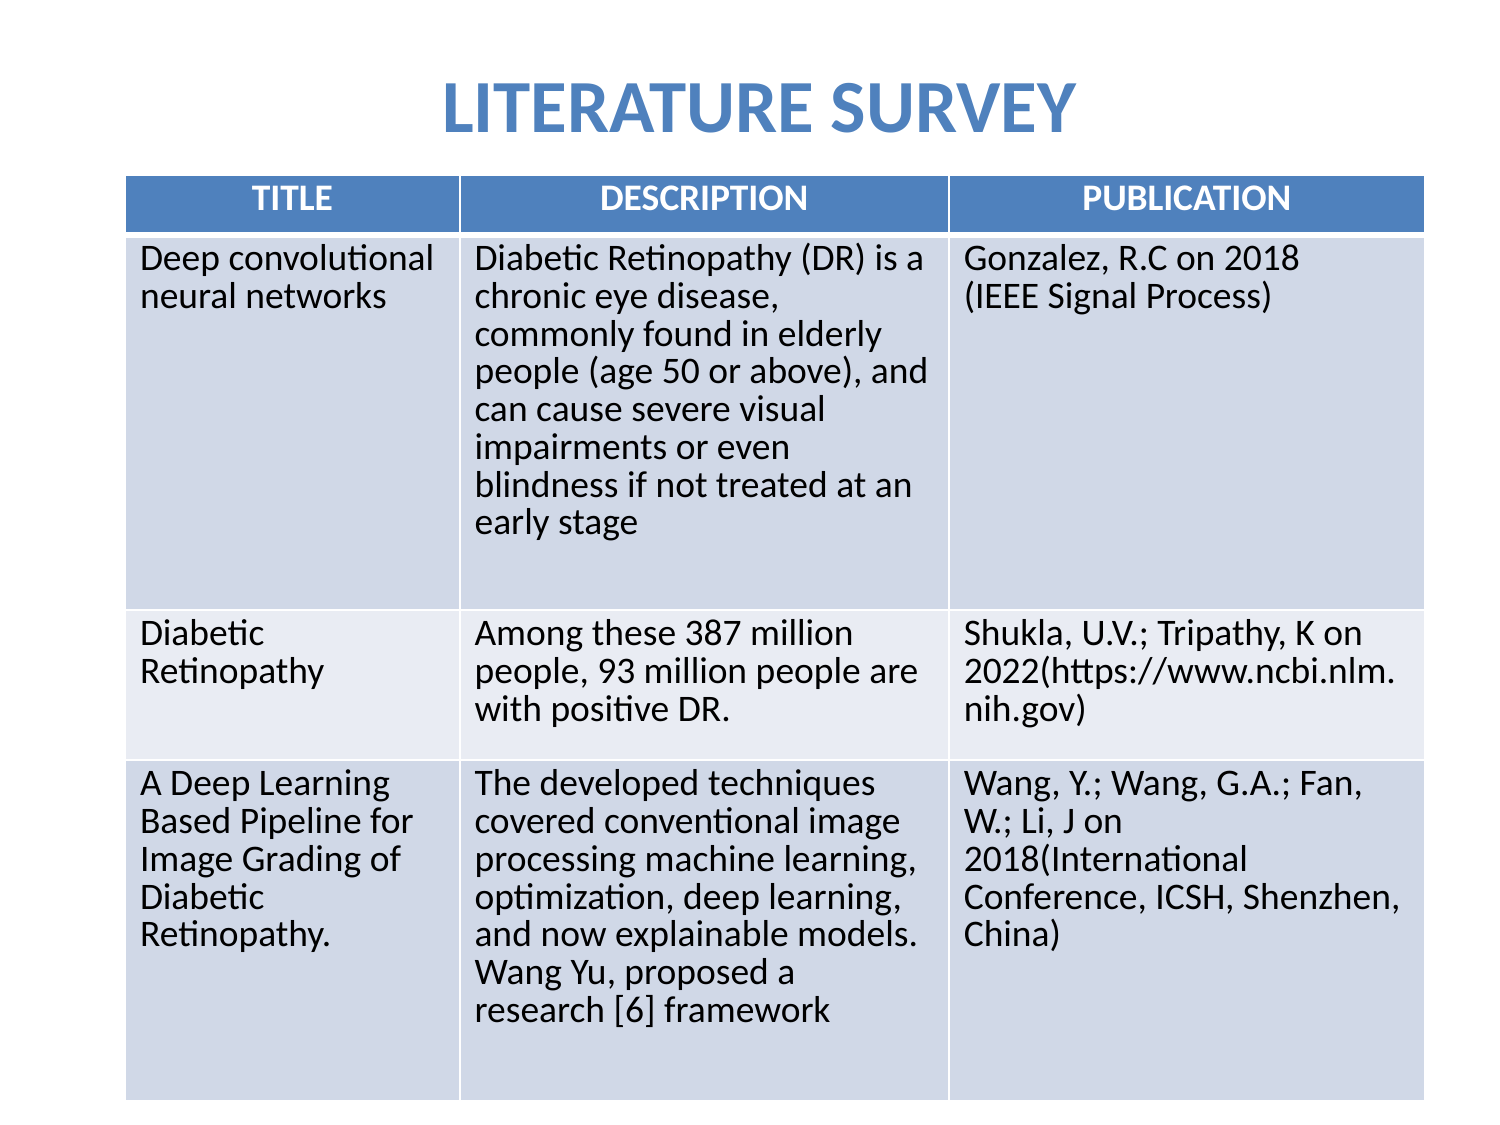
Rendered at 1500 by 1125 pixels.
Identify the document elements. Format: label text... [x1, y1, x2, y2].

table_cell Among these 387 million people, 93 million people are with positive DR. [461, 611, 948, 759]
table_header TITLE [126, 176, 459, 232]
table_cell A Deep Learning Based Pipeline for Image Grading of Diabetic Retinopathy. [126, 761, 459, 1100]
text_box LITERATURE SURVEY [291, 49, 1092, 155]
table_cell The developed techniques covered conventional image processing machine learning, optimization, deep learning, and now explainable models. Wang Yu, proposed a research [6] framework [461, 761, 948, 1100]
table_cell Deep convolutional neural networks [126, 238, 459, 609]
table_cell Diabetic Retinopathy (DR) is a chronic eye disease, commonly found in elderly people (age 50 or above), and can cause severe visual impairments or even blindness if not treated at an early stage [461, 238, 948, 609]
table_cell Wang, Y.; Wang, G.A.; Fan, W.; Li, J on 2018(International Conference, ICSH, Shenzhen, China) [950, 761, 1424, 1100]
table_header PUBLICATION [950, 176, 1424, 232]
table_cell Gonzalez, R.C on 2018 (IEEE Signal Process) [950, 238, 1424, 609]
table_cell Shukla, U.V.; Tripathy, K on 2022(https://www.ncbi.nlm.nih.gov) [950, 611, 1424, 759]
table_cell Diabetic Retinopathy [126, 611, 459, 759]
table_header DESCRIPTION [461, 176, 948, 232]
